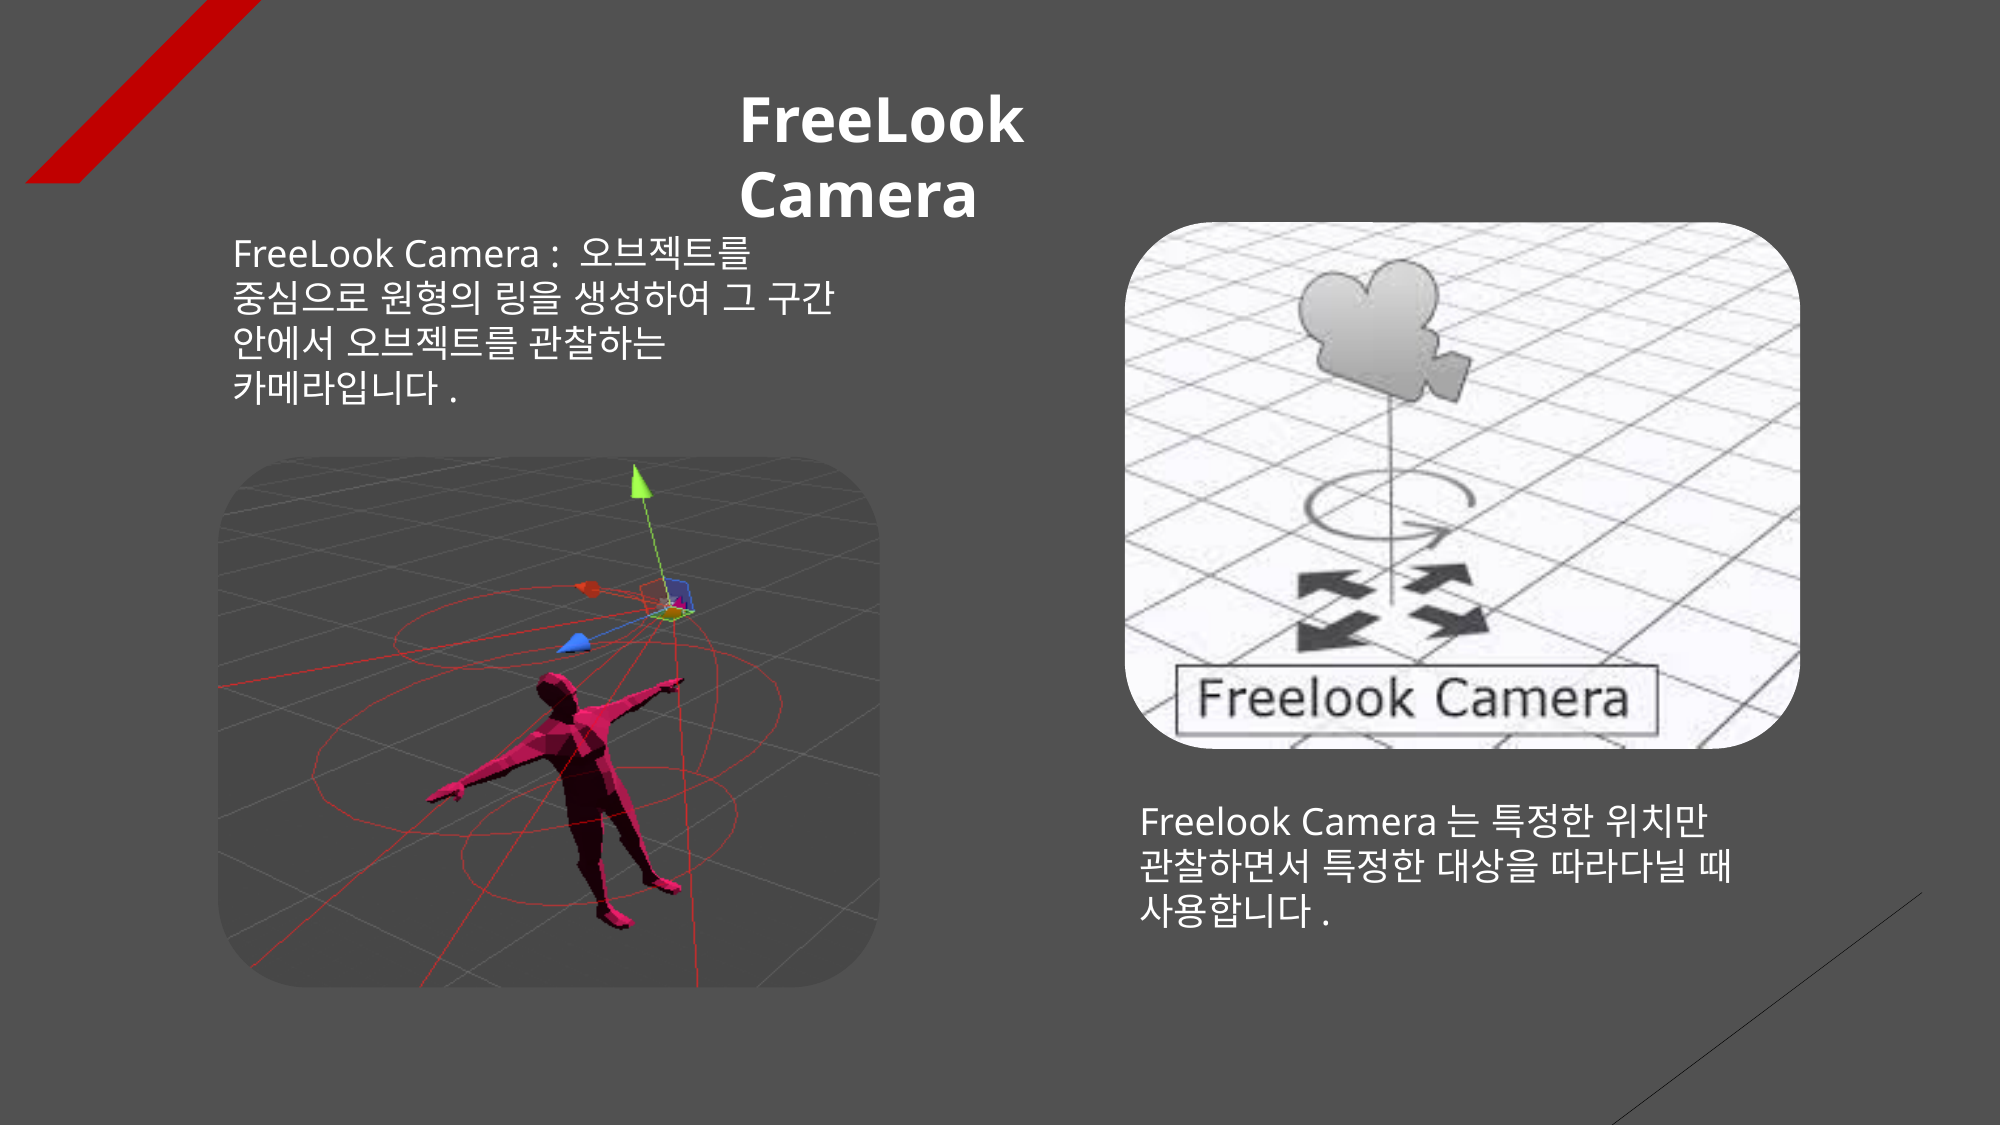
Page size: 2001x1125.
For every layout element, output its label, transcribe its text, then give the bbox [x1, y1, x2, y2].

text_box Freelook Camera는 특정한 위치만 관찰하면서 특정한 대상을 따라다닐 때 사용합니다. [1124, 790, 1799, 941]
text_box FreeLook Camera [723, 72, 1276, 238]
text_box FreeLook Camera : 오브젝트를 중심으로 원형의 링을 생성하여 그 구간 안에서 오브젝트를 관찰하는 카메라입니다. [217, 222, 880, 419]
picture [1124, 222, 1801, 749]
picture [218, 456, 880, 988]
